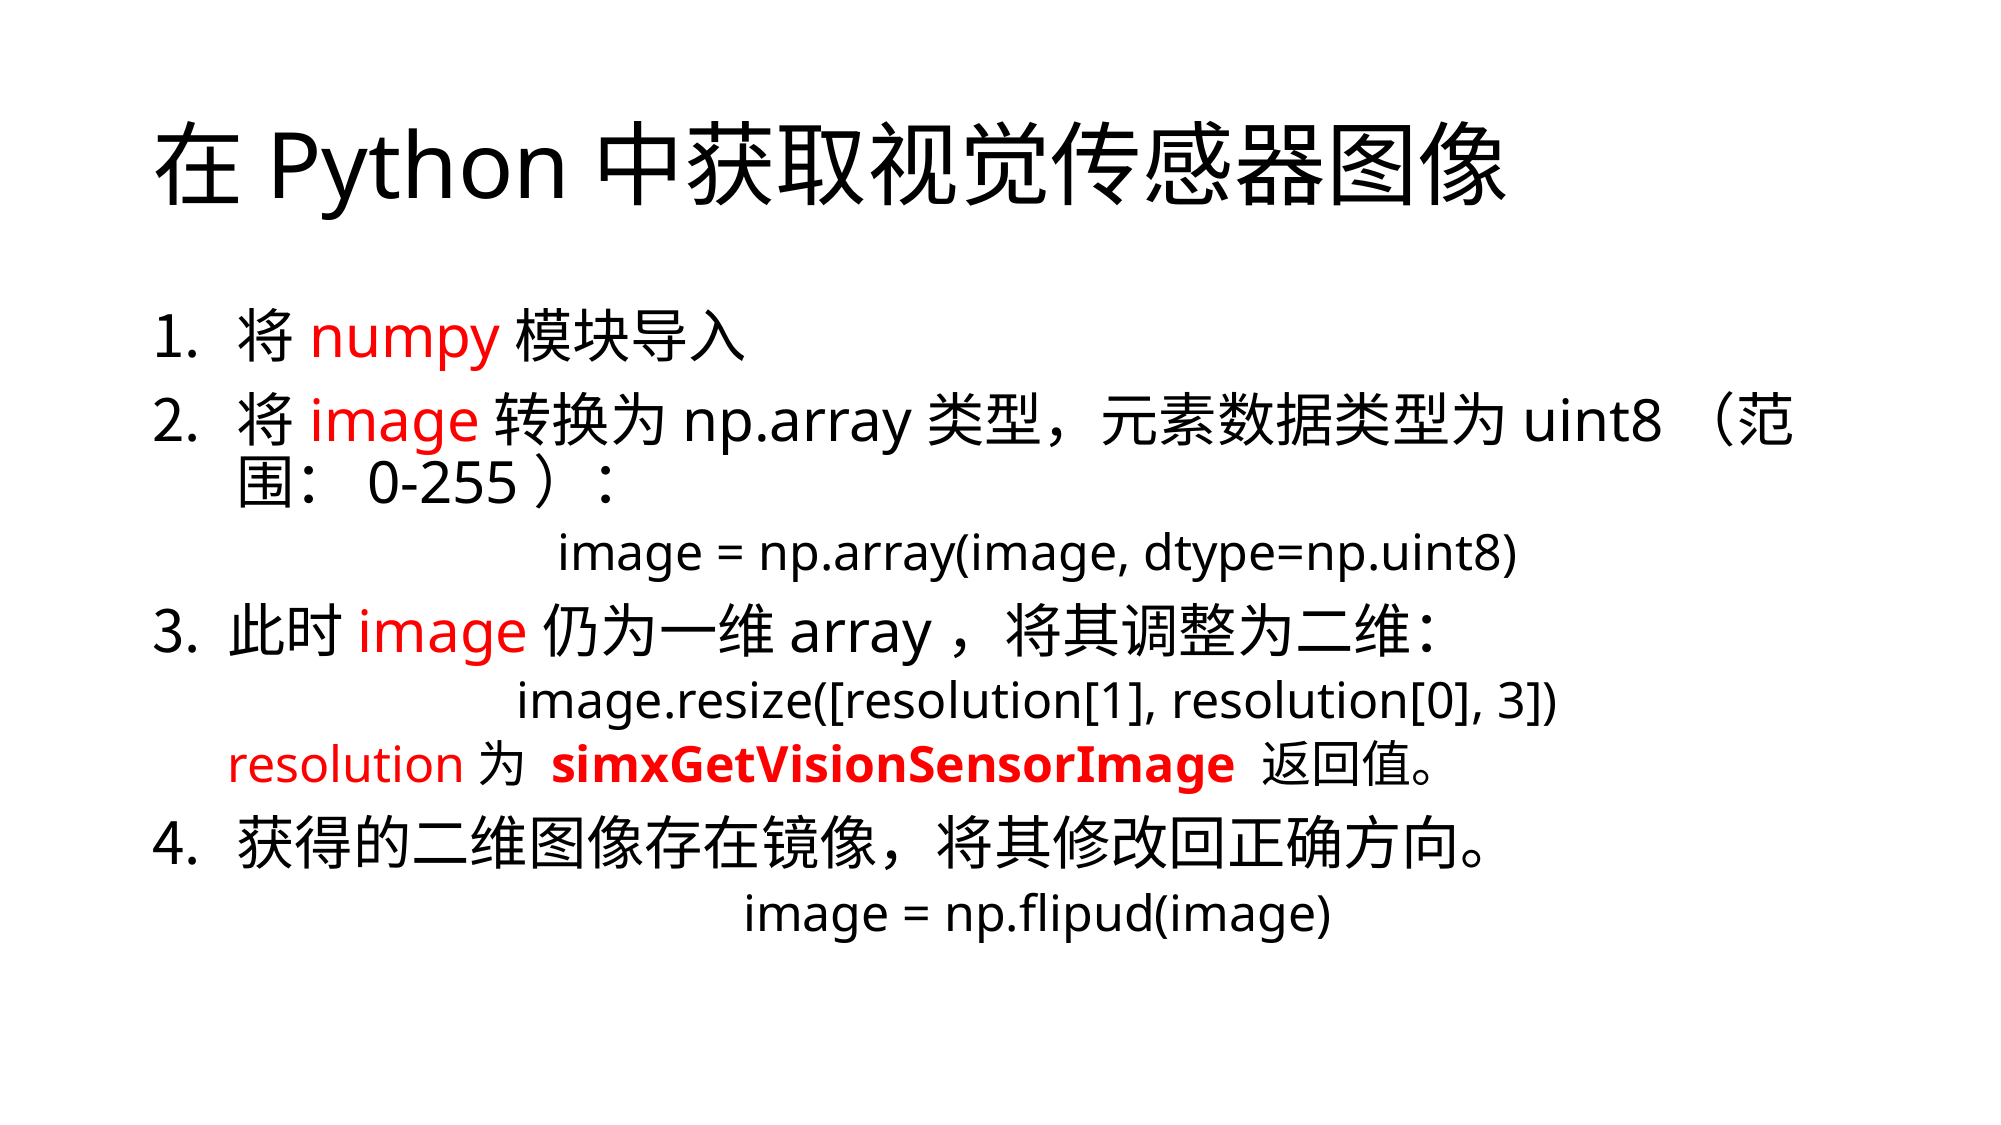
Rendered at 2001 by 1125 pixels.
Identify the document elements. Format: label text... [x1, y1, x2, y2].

list 将numpy模块导入 将image转换为np.array类型，元素数据类型为uint8（范围：0-255）： image = np.array(image, dtype=np.uint8) 此时image仍为一维array，将其调整为二维： image.resize([resolution[1], resolution[0], 3]) resolution为 simxGetVisionSensorImage 返回值。 获得的二维图像存在镜像，将其修改回正确方向。 image = np.flipud(image) [137, 299, 1863, 1014]
title 在Python中获取视觉传感器图像 [137, 59, 1863, 278]
